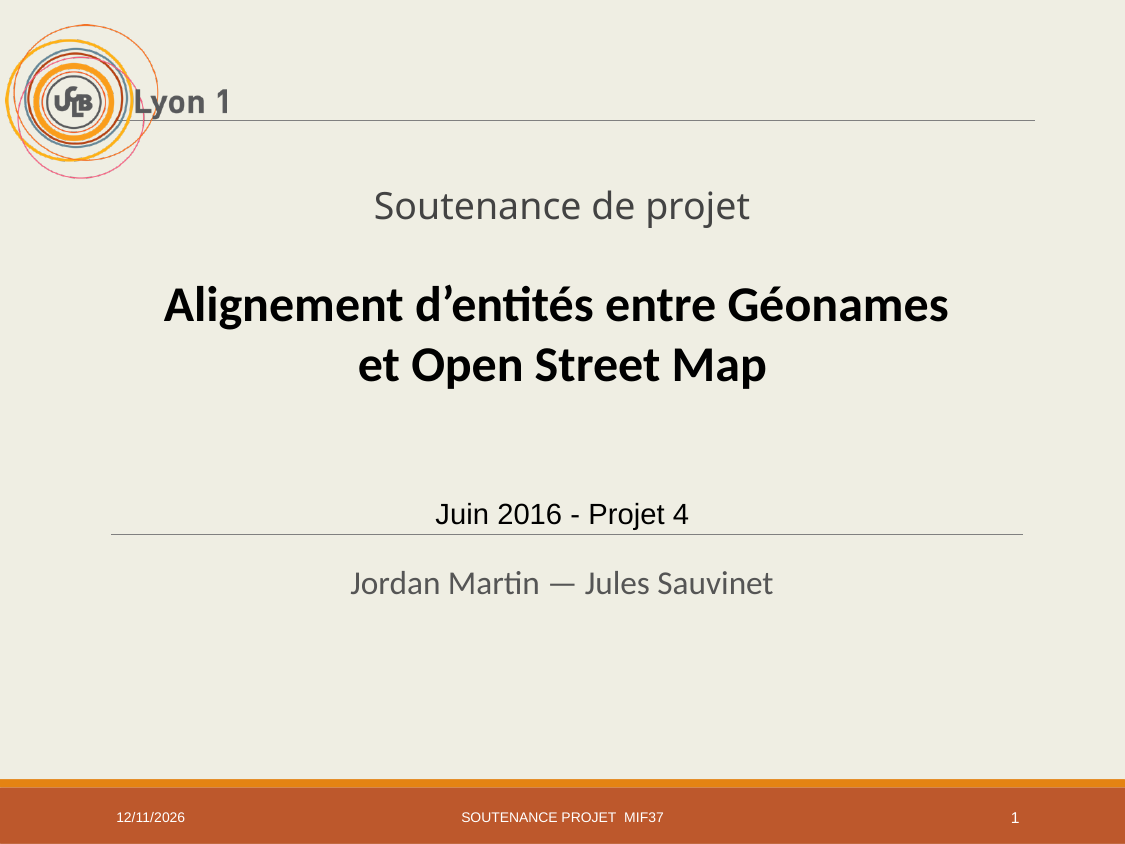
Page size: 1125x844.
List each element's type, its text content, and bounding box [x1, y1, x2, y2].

text_box Soutenance de projet Alignement d’entités entre Géonames et Open Street Map [0, 170, 1125, 335]
picture [5, 23, 228, 180]
footer Soutenance PROJET MIF37 [340, 794, 786, 840]
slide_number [101, 794, 330, 840]
slide_number 1 [913, 794, 1035, 840]
text_box Juin 2016 - Projet 4 [106, 479, 1019, 526]
text_box Jordan Martin — Jules Sauvinet [275, 554, 850, 610]
